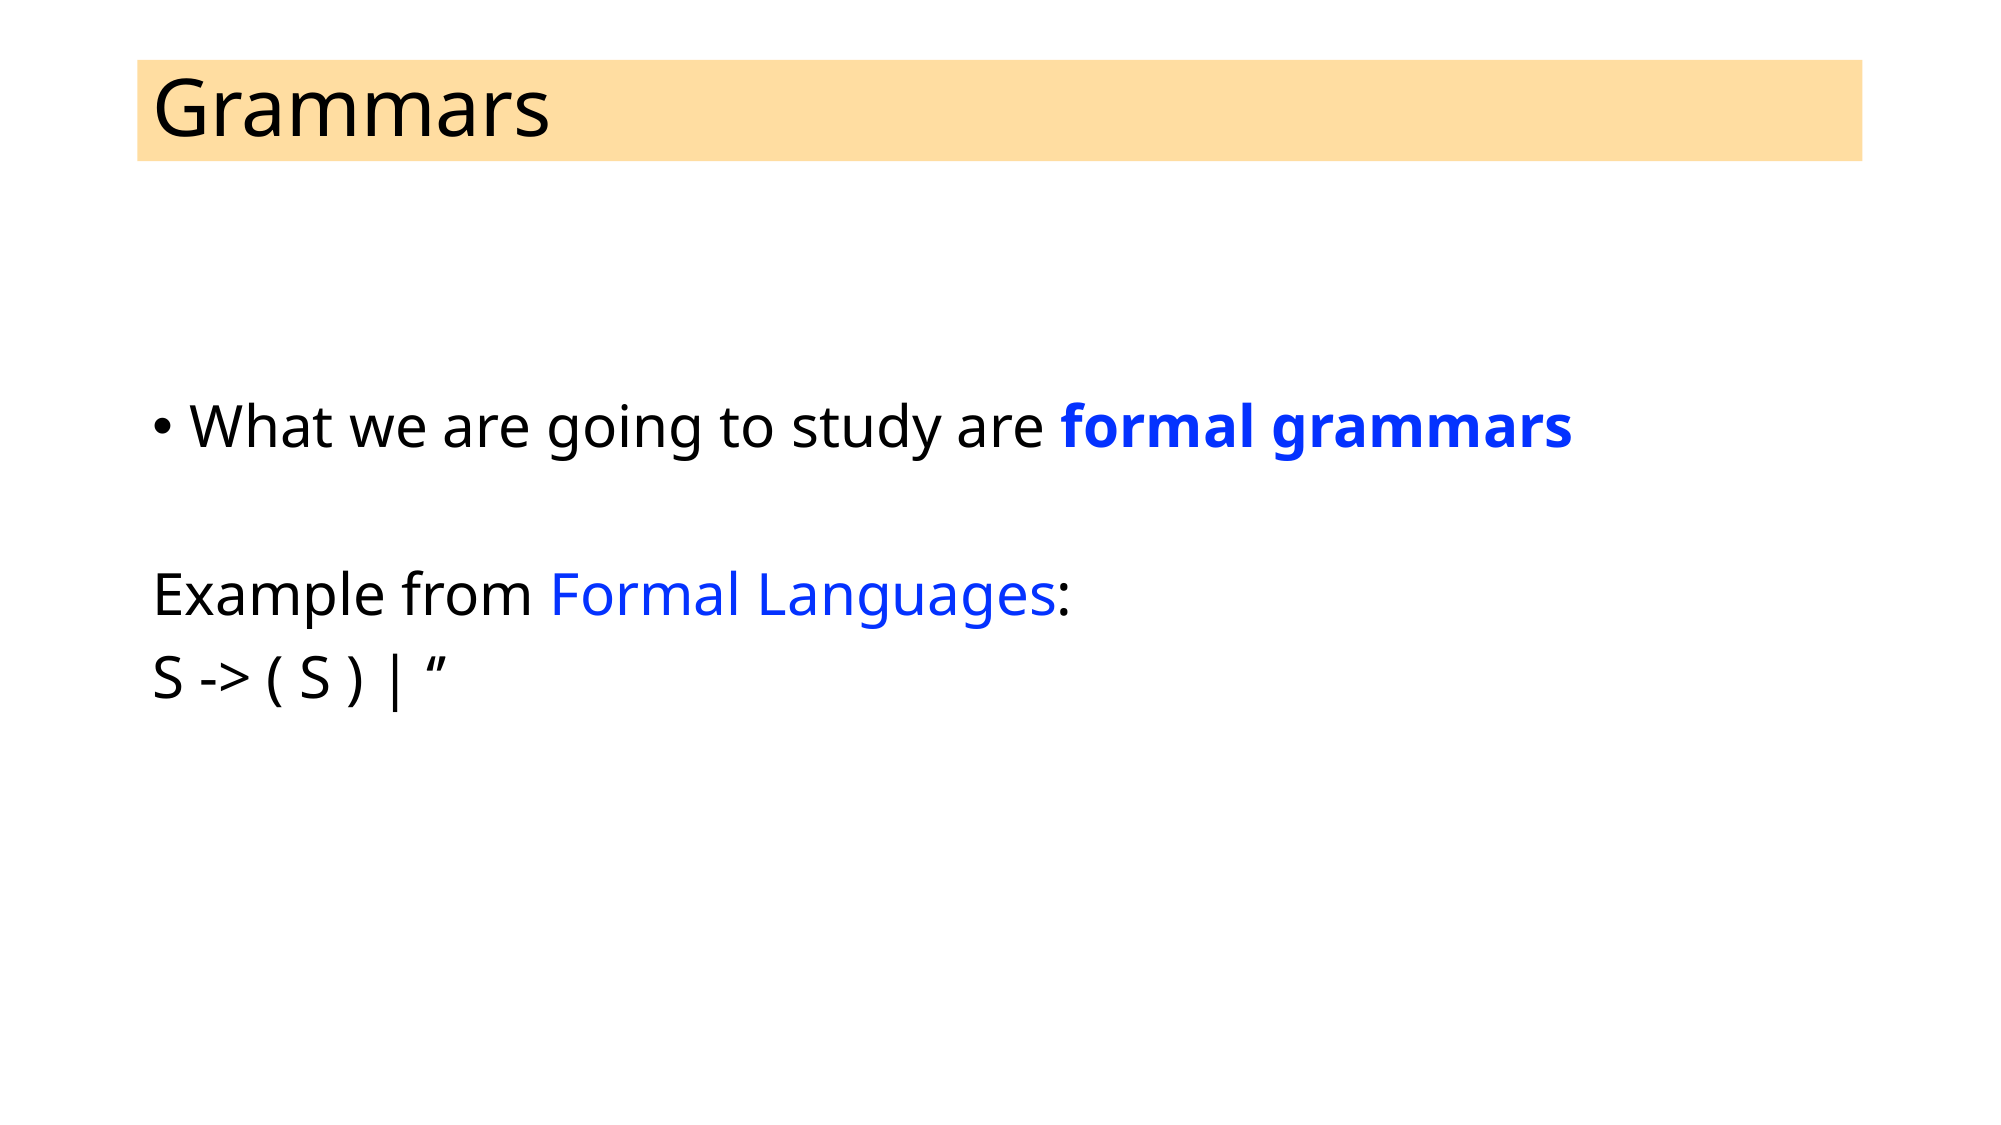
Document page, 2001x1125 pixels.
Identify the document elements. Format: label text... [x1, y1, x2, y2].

title Grammars [137, 59, 1863, 162]
list What we are going to study are formal grammars Example from Formal Languages: S -> ( S ) | ‘’ [137, 299, 1863, 1014]
